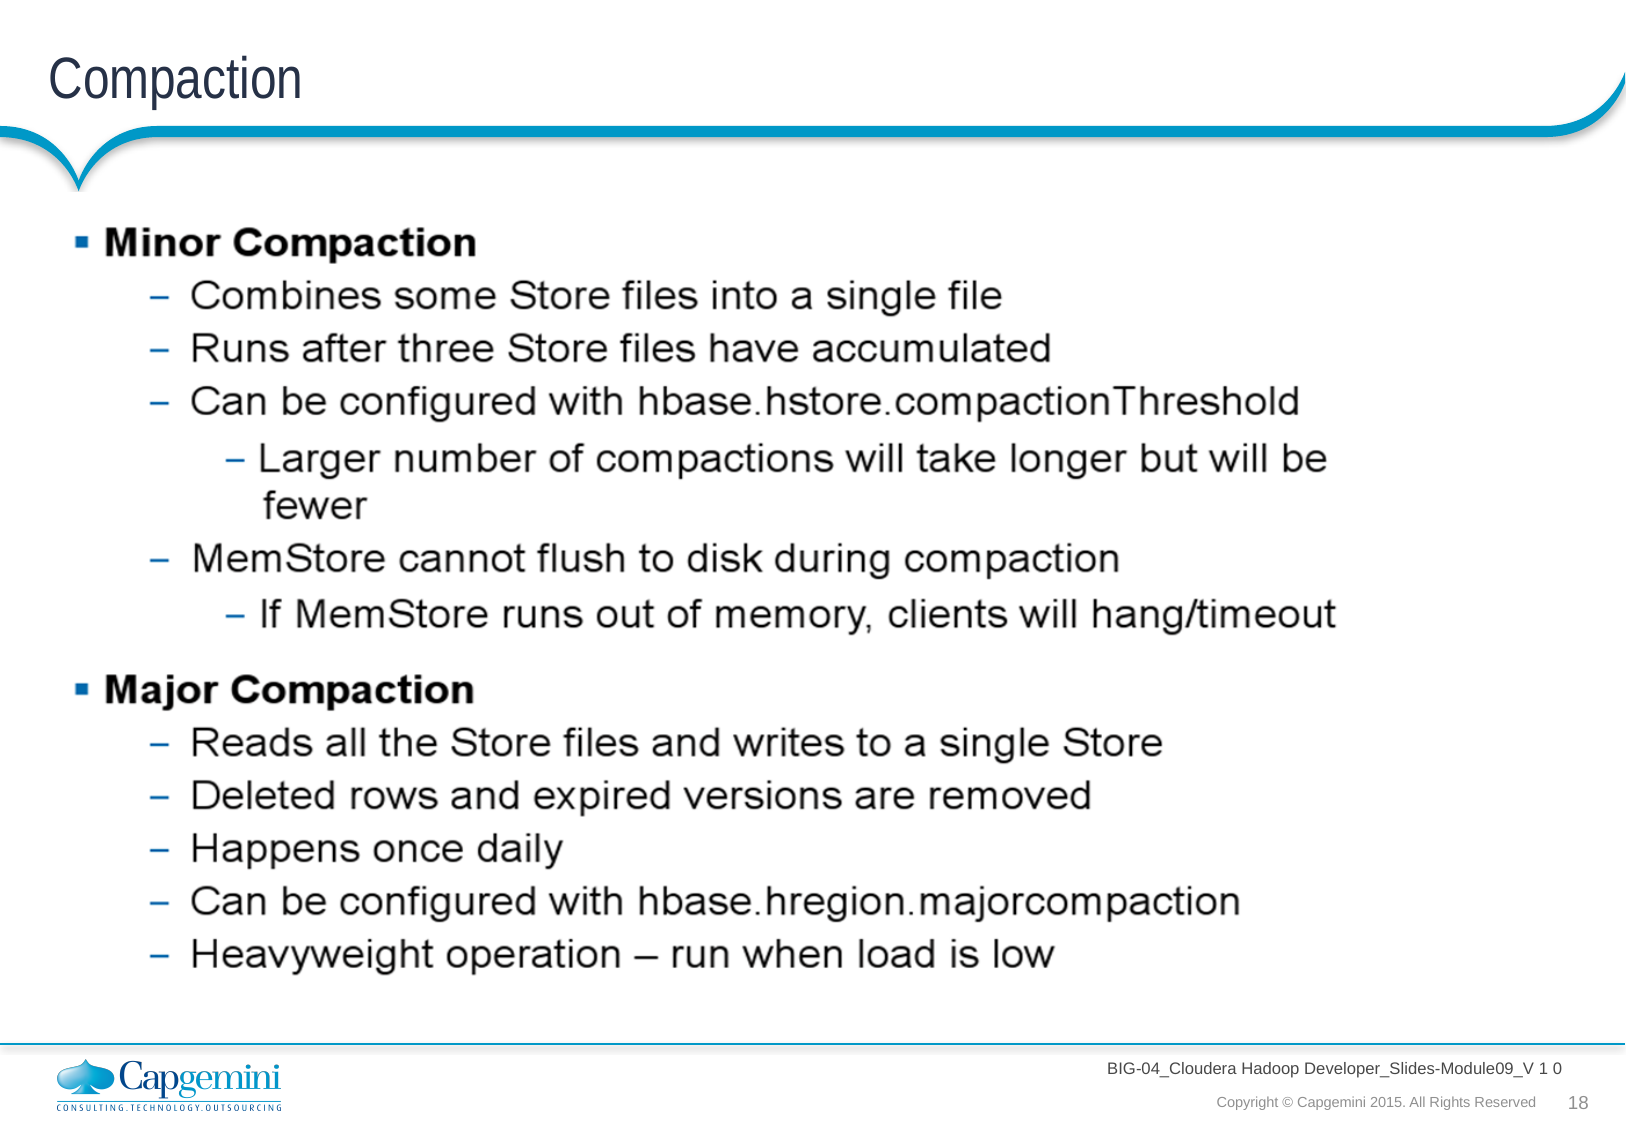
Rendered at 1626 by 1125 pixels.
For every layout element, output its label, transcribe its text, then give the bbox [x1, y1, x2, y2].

picture [57, 1059, 281, 1111]
title Compaction [0, 0, 1363, 163]
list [20, 192, 1472, 985]
